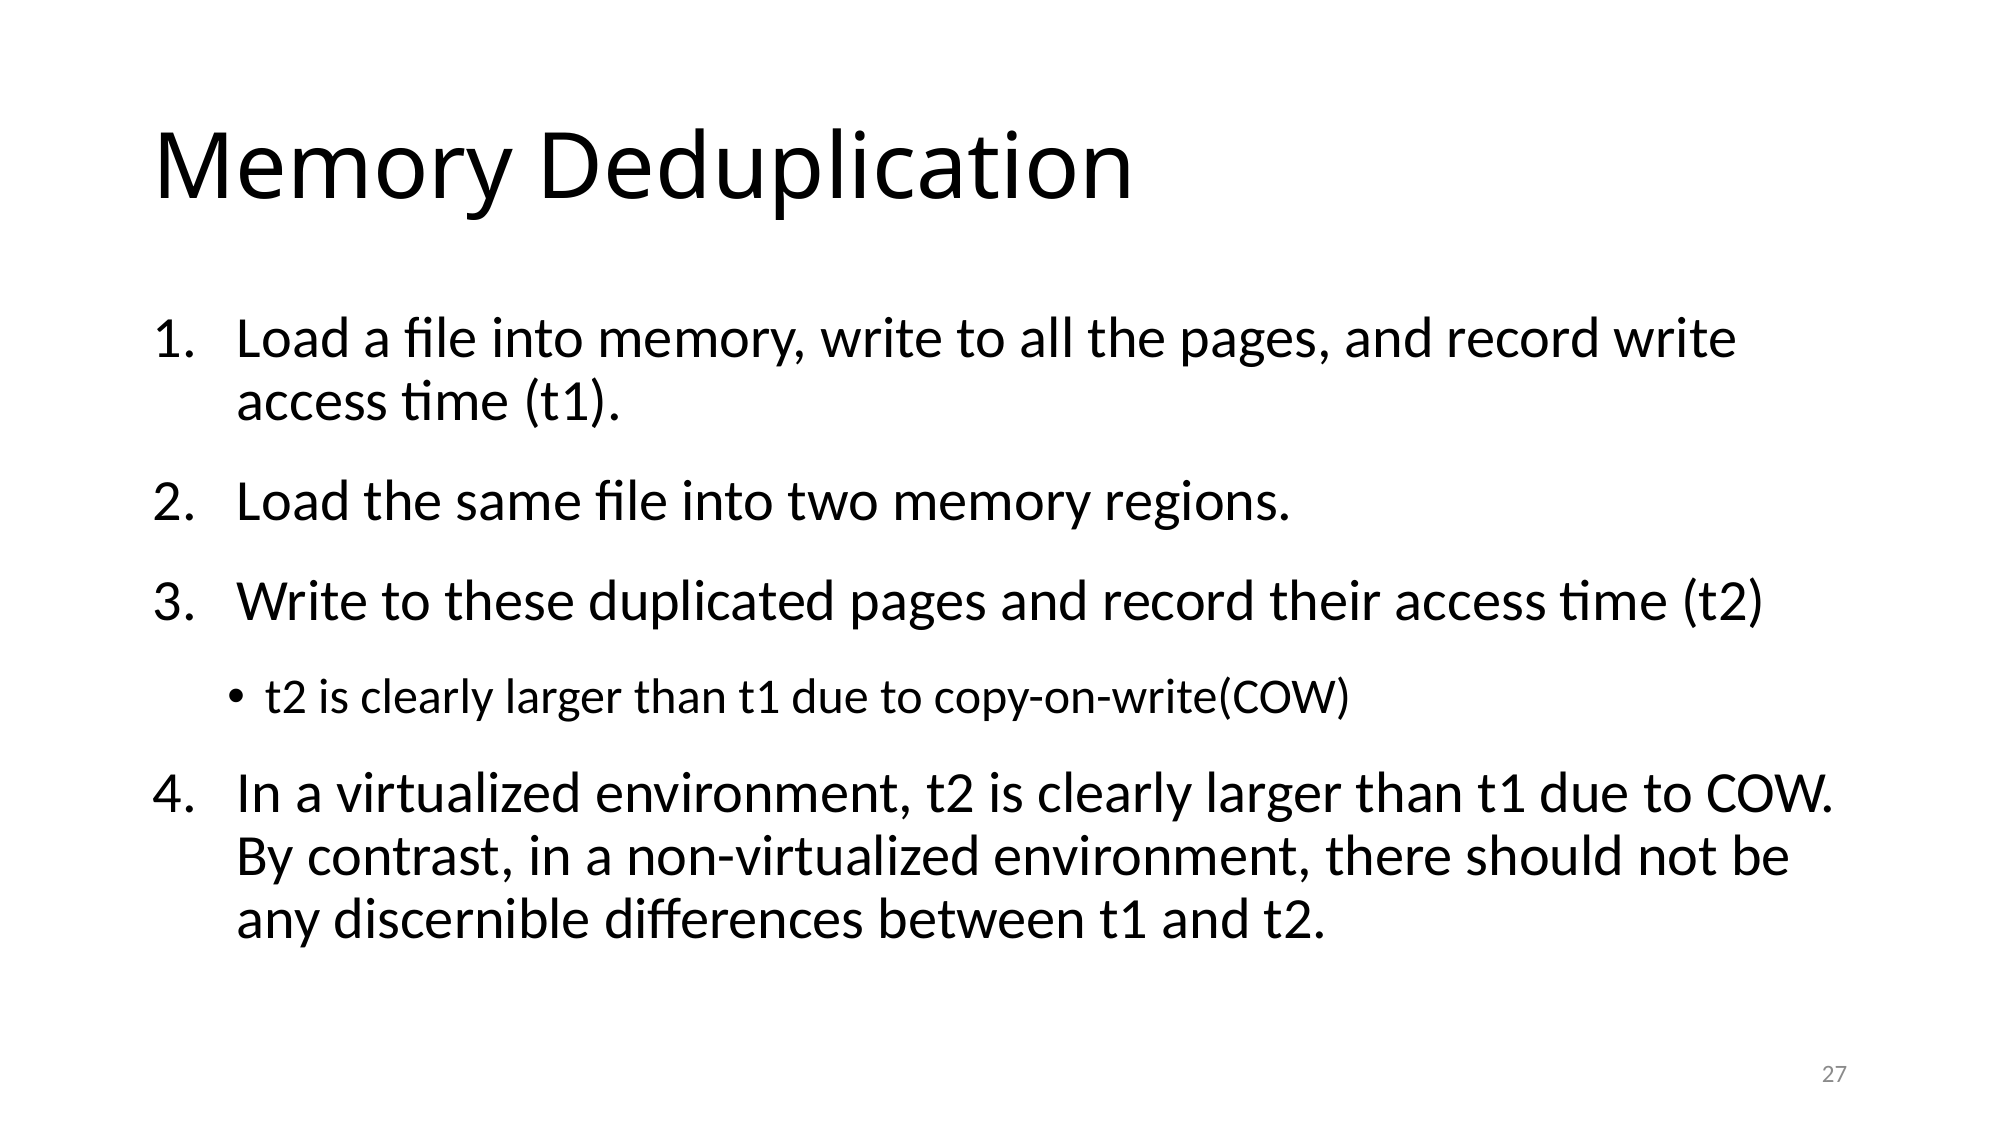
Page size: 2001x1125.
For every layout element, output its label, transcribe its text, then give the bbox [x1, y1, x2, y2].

list Load a file into memory, write to all the pages, and record write access time (t1). Load the same file into two memory regions. Write to these duplicated pages and record their access time (t2) t2 is clearly larger than t1 due to copy-on-write(COW) In a virtualized environment, t2 is clearly larger than t1 due to COW. By contrast, in a non-virtualized environment, there should not be any discernible differences between t1 and t2. [137, 299, 1863, 1014]
slide_number 27 [1412, 1042, 1863, 1103]
title Memory Deduplication [137, 59, 1863, 278]
